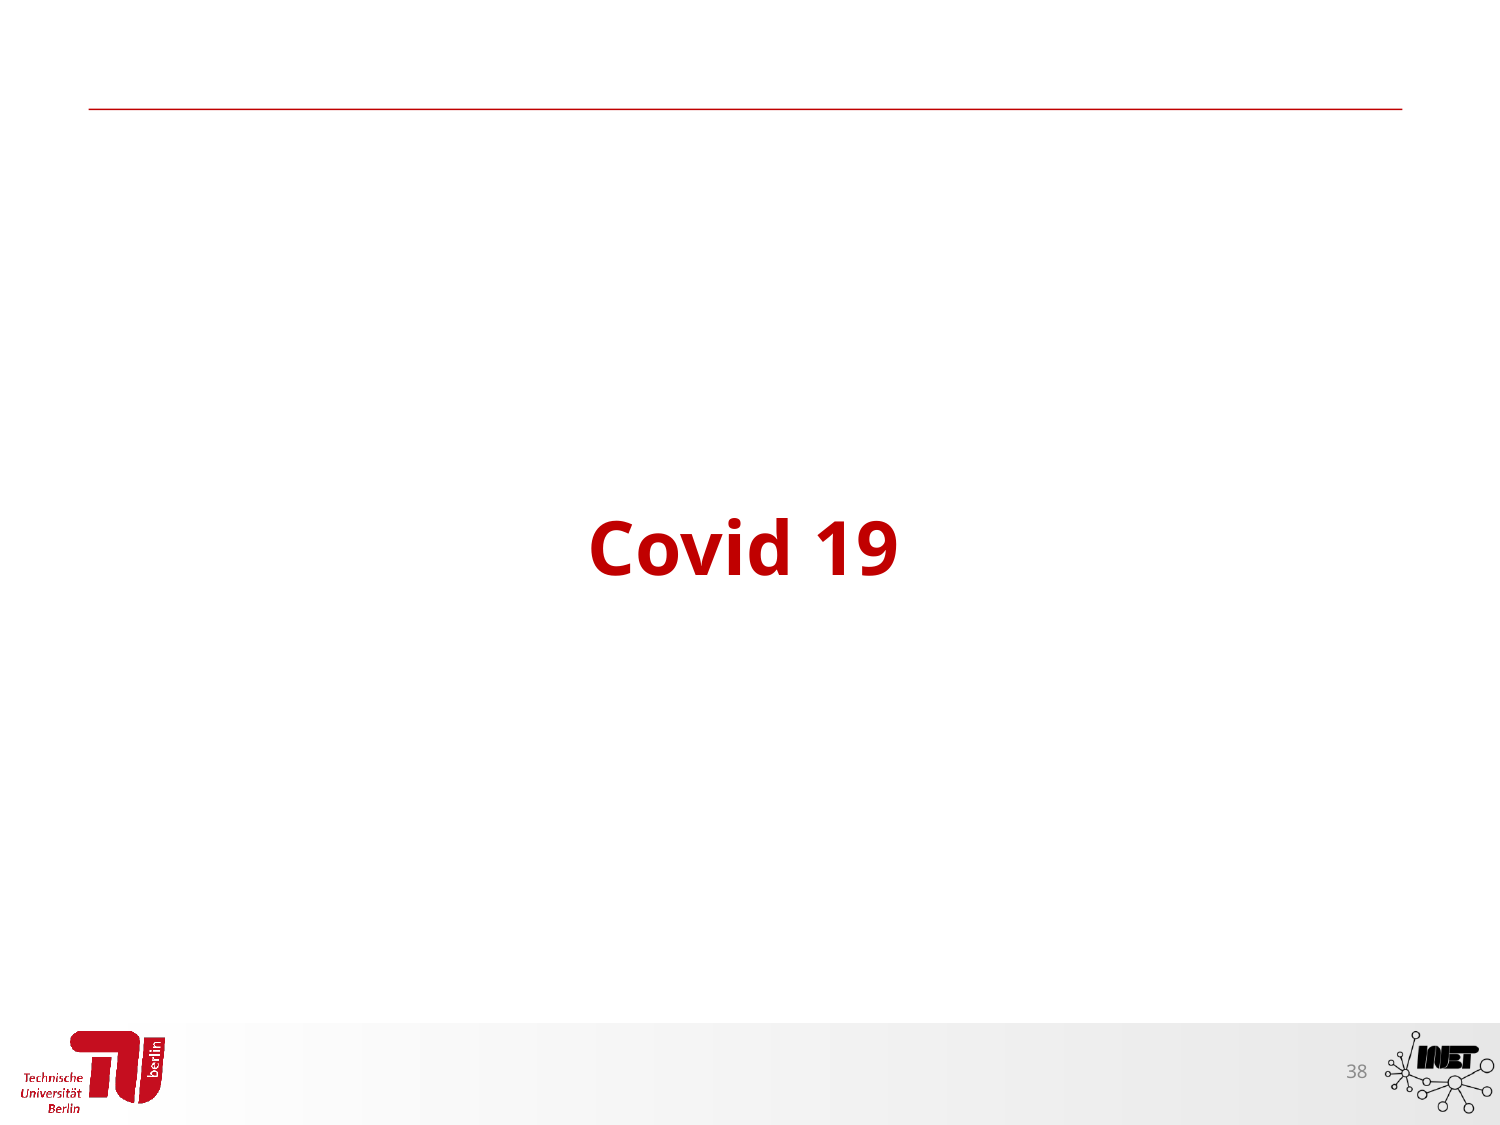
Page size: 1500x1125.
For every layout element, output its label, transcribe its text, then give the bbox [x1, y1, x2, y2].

picture [1384, 1017, 1495, 1125]
title Covid 19 [87, 492, 1400, 599]
picture [21, 1031, 165, 1113]
slide_number 38 [1045, 1042, 1383, 1103]
